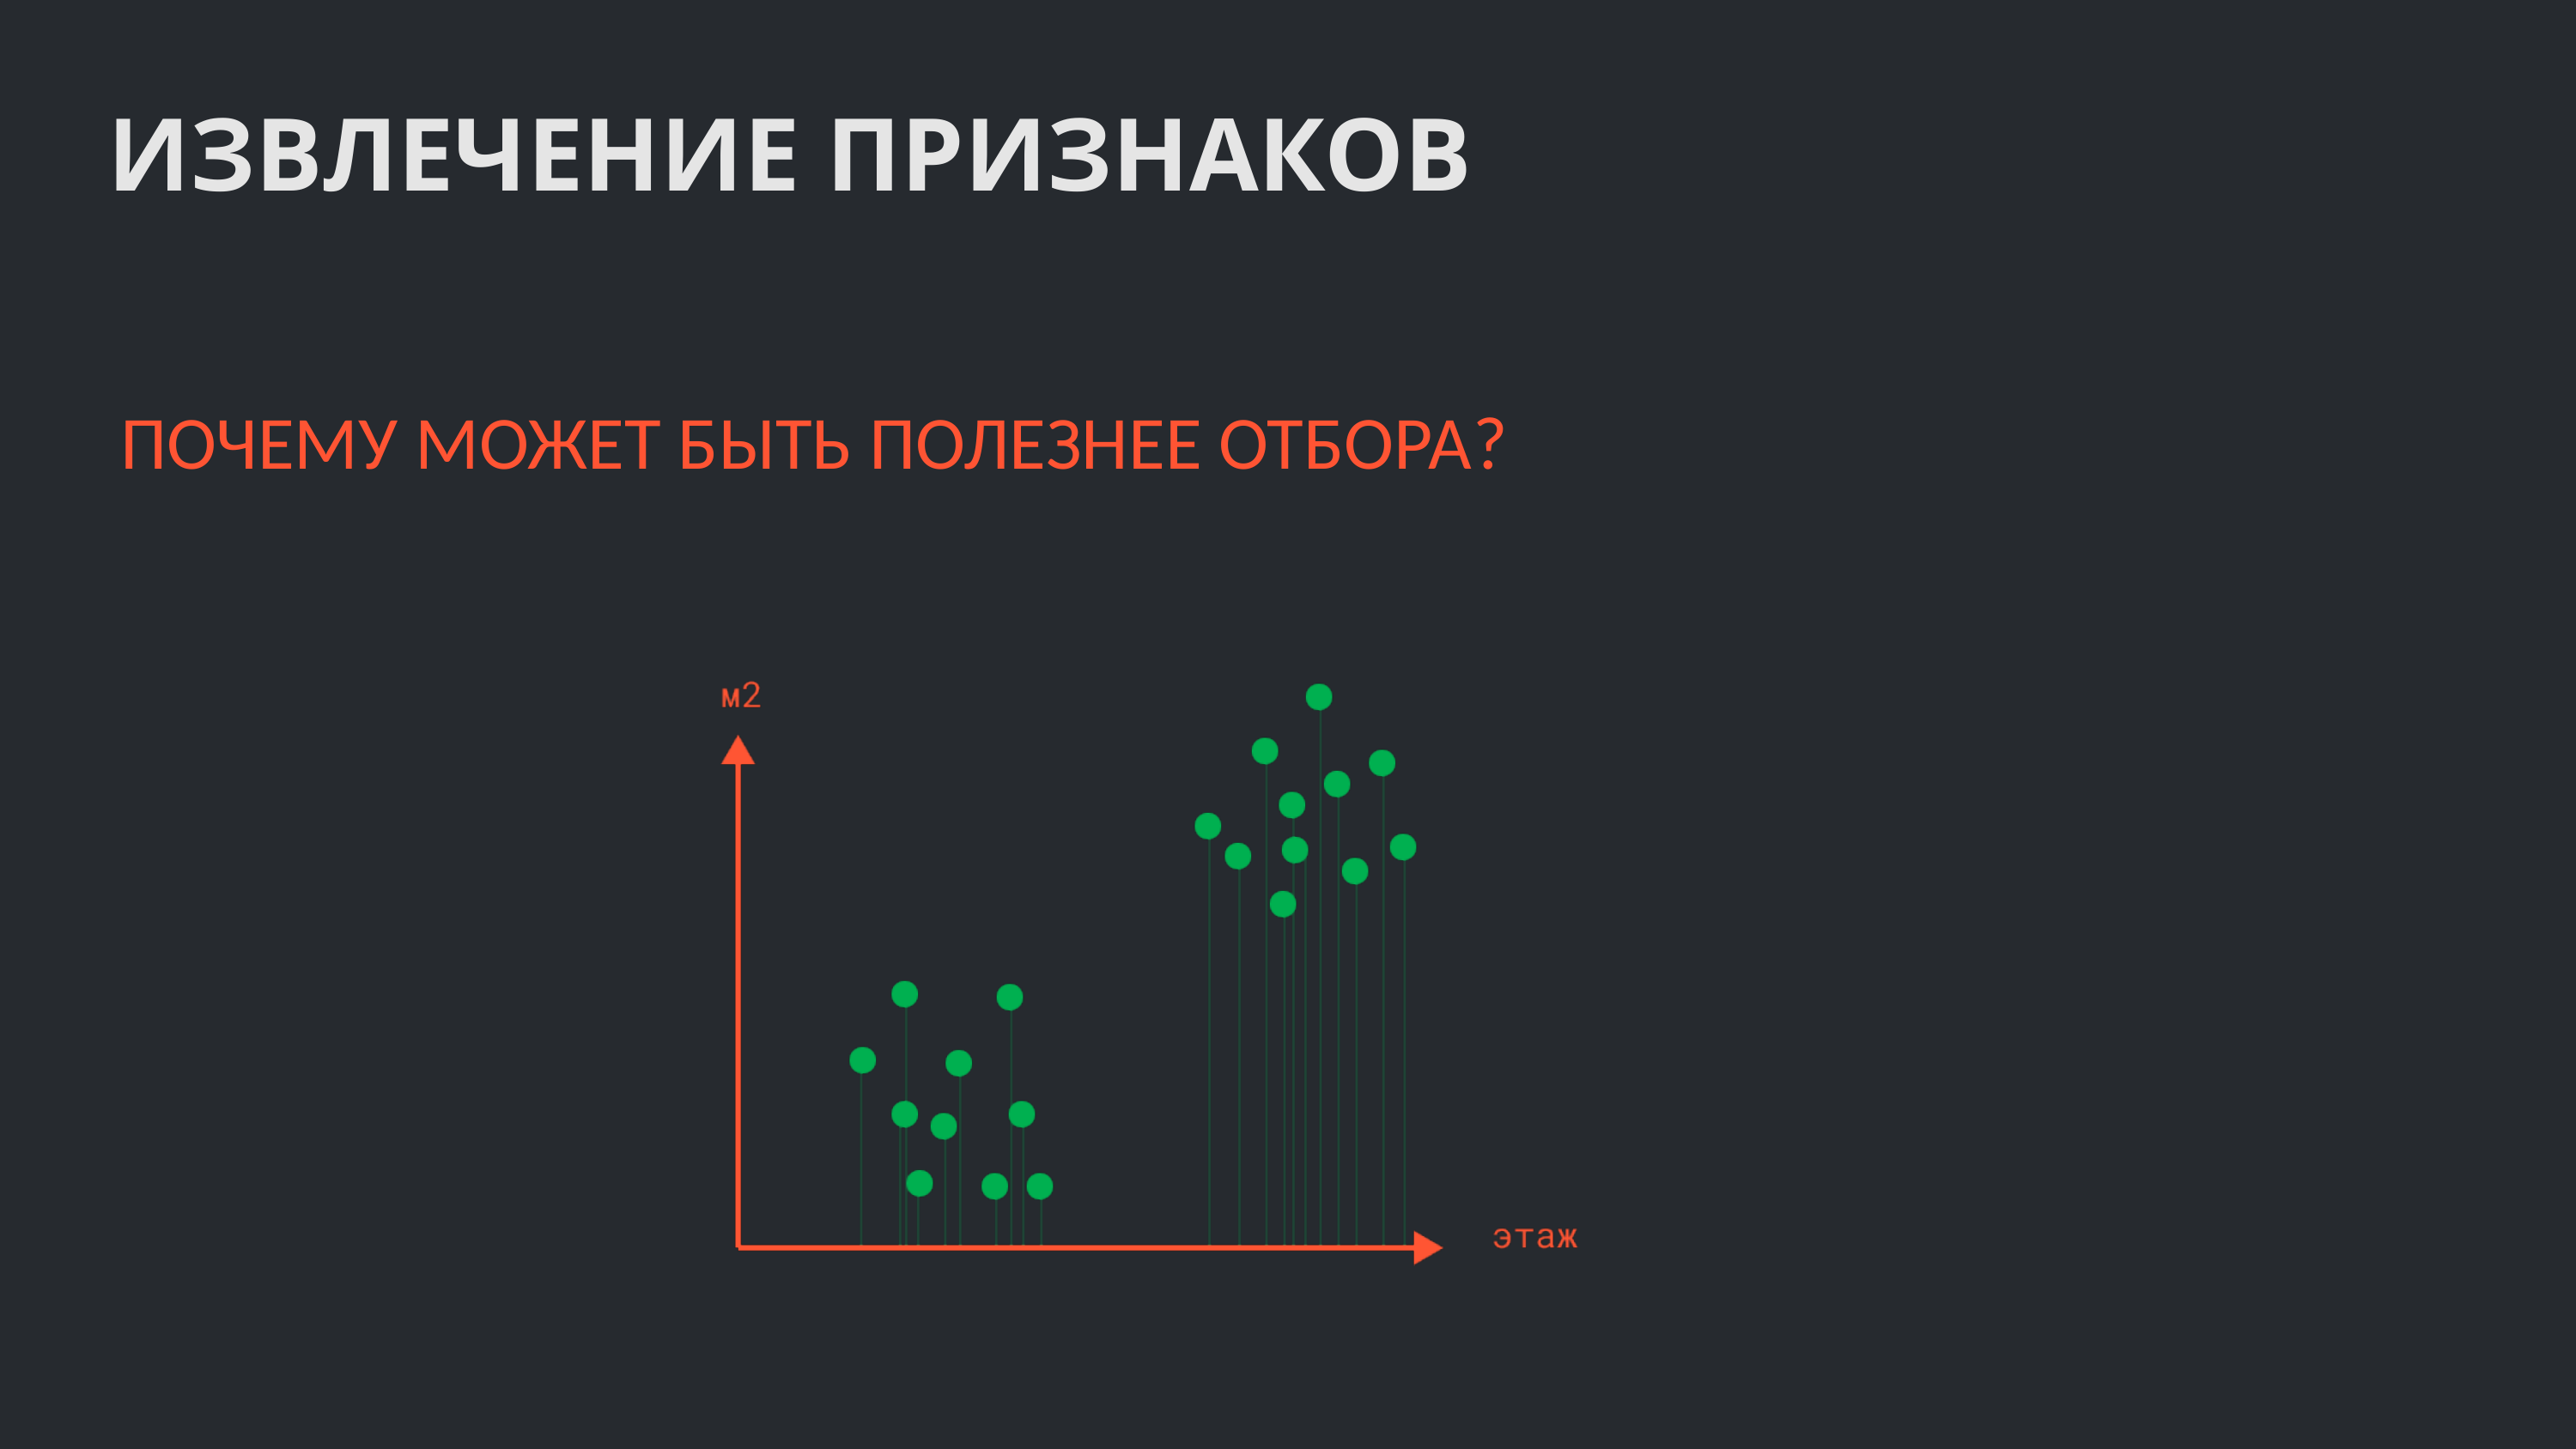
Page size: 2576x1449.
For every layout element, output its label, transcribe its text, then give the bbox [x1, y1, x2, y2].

text_box ПОЧЕМУ МОЖЕТ БЫТЬ ПОЛЕЗНЕЕ ОТБОРА? [107, 397, 1578, 498]
picture [720, 681, 1579, 1266]
text_box ИЗВЛЕЧЕНИЕ ПРИЗНАКОВ [107, 110, 2415, 364]
